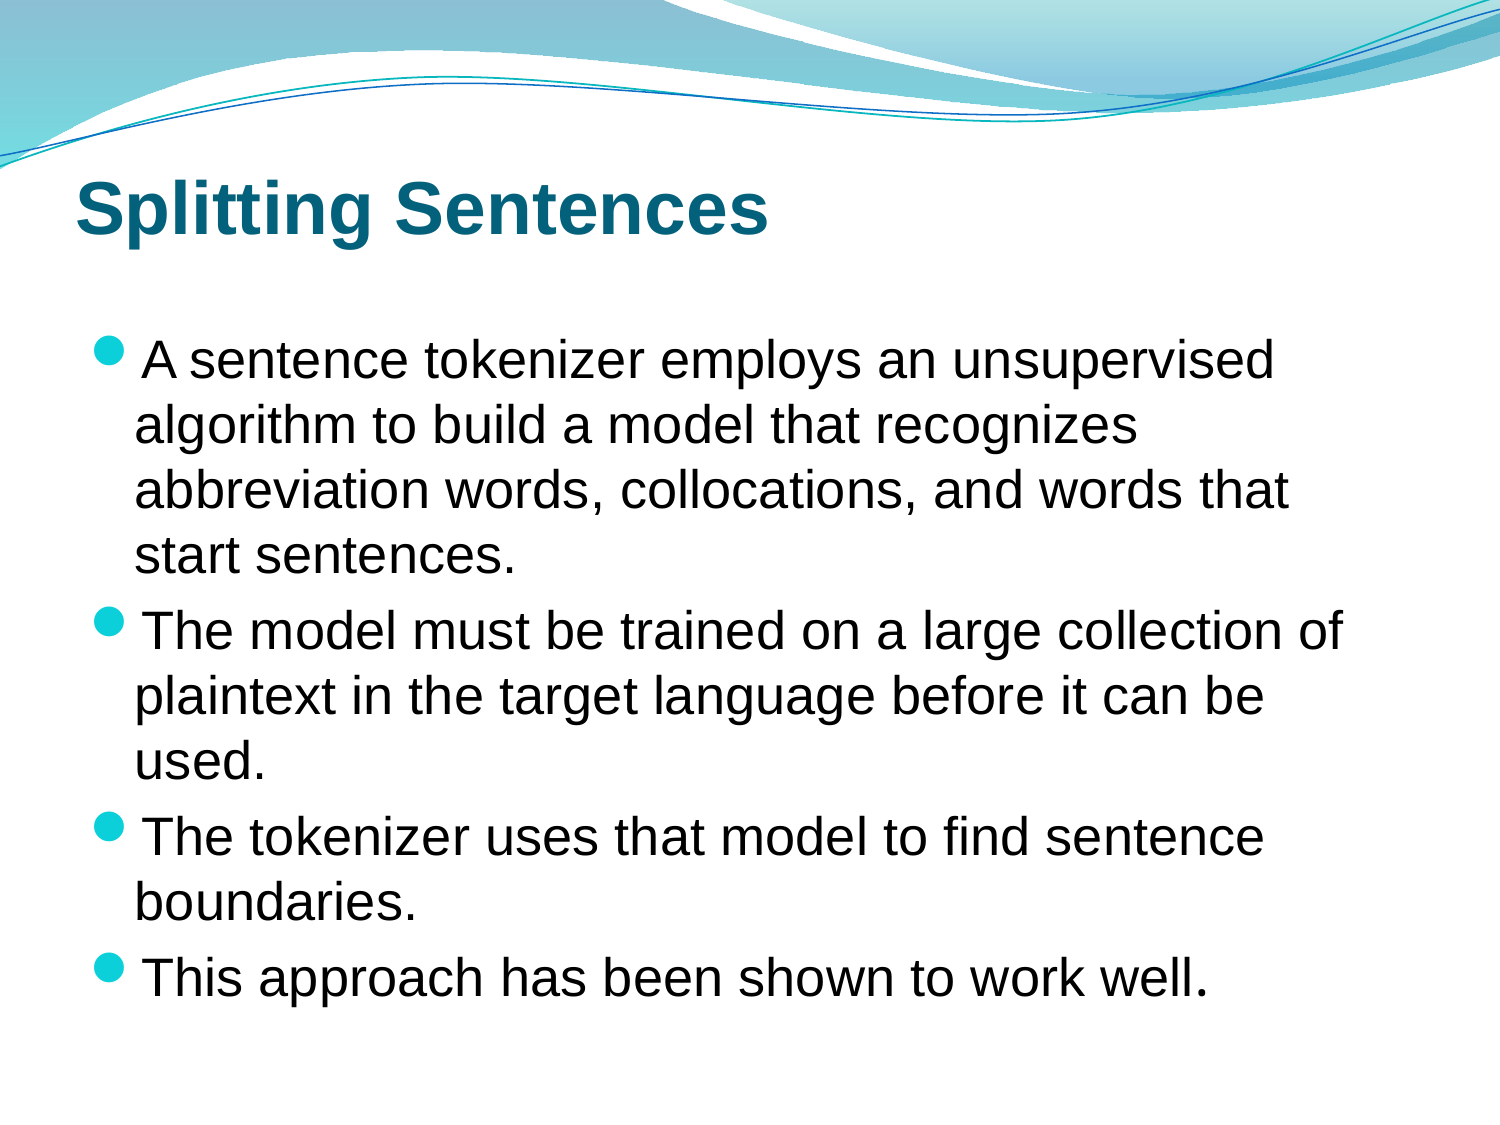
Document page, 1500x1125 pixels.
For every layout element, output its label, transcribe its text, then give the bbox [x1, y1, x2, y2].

list A sentence tokenizer employs an unsupervised algorithm to build a model that recognizes abbreviation words, collocations, and words that start sentences. The model must be trained on a large collection of plaintext in the target language before it can be used. The tokenizer uses that model to find sentence boundaries. This approach has been shown to work well. [75, 317, 1425, 1038]
title Splitting Sentences [75, 62, 1425, 250]
